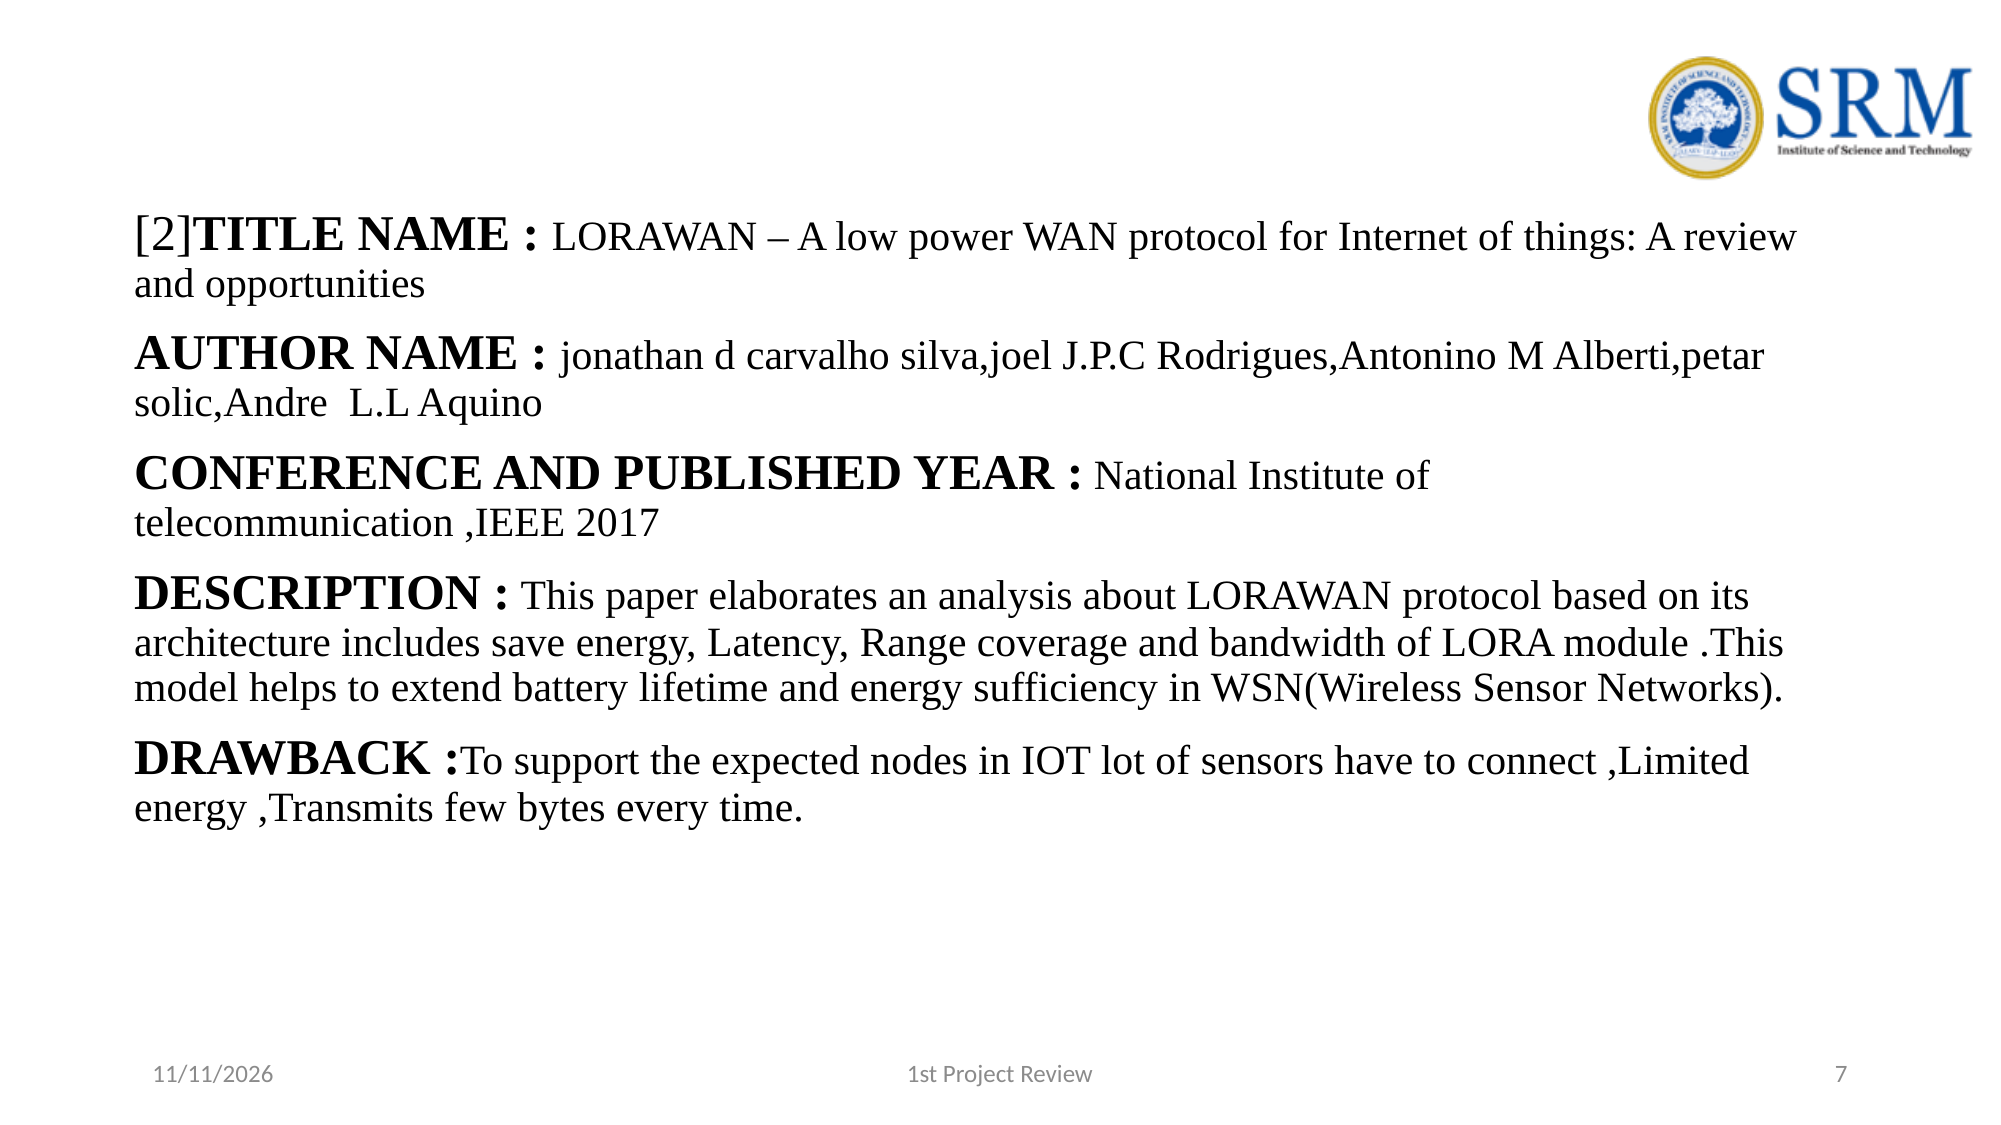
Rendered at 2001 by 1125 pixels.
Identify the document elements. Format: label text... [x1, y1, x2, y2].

slide_number 7 [1412, 1042, 1863, 1103]
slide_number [137, 1042, 588, 1103]
footer 1st Project Review [662, 1042, 1338, 1103]
list [2]TITLE NAME : LORAWAN – A low power WAN protocol for Internet of things: A review and opportunities AUTHOR NAME : jonathan d carvalho silva,joel J.P.C Rodrigues,Antonino M Alberti,petar solic,Andre L.L Aquino CONFERENCE AND PUBLISHED YEAR : National Institute of telecommunication ,IEEE 2017 DESCRIPTION : This paper elaborates an analysis about LORAWAN protocol based on its architecture includes save energy, Latency, Range coverage and bandwidth of LORA module .This model helps to extend battery lifetime and energy sufficiency in WSN(Wireless Sensor Networks). DRAWBACK :To support the expected nodes in IOT lot of sensors have to connect ,Limited energy ,Transmits few bytes every time. [119, 199, 1845, 1125]
picture [1647, 20, 1974, 219]
